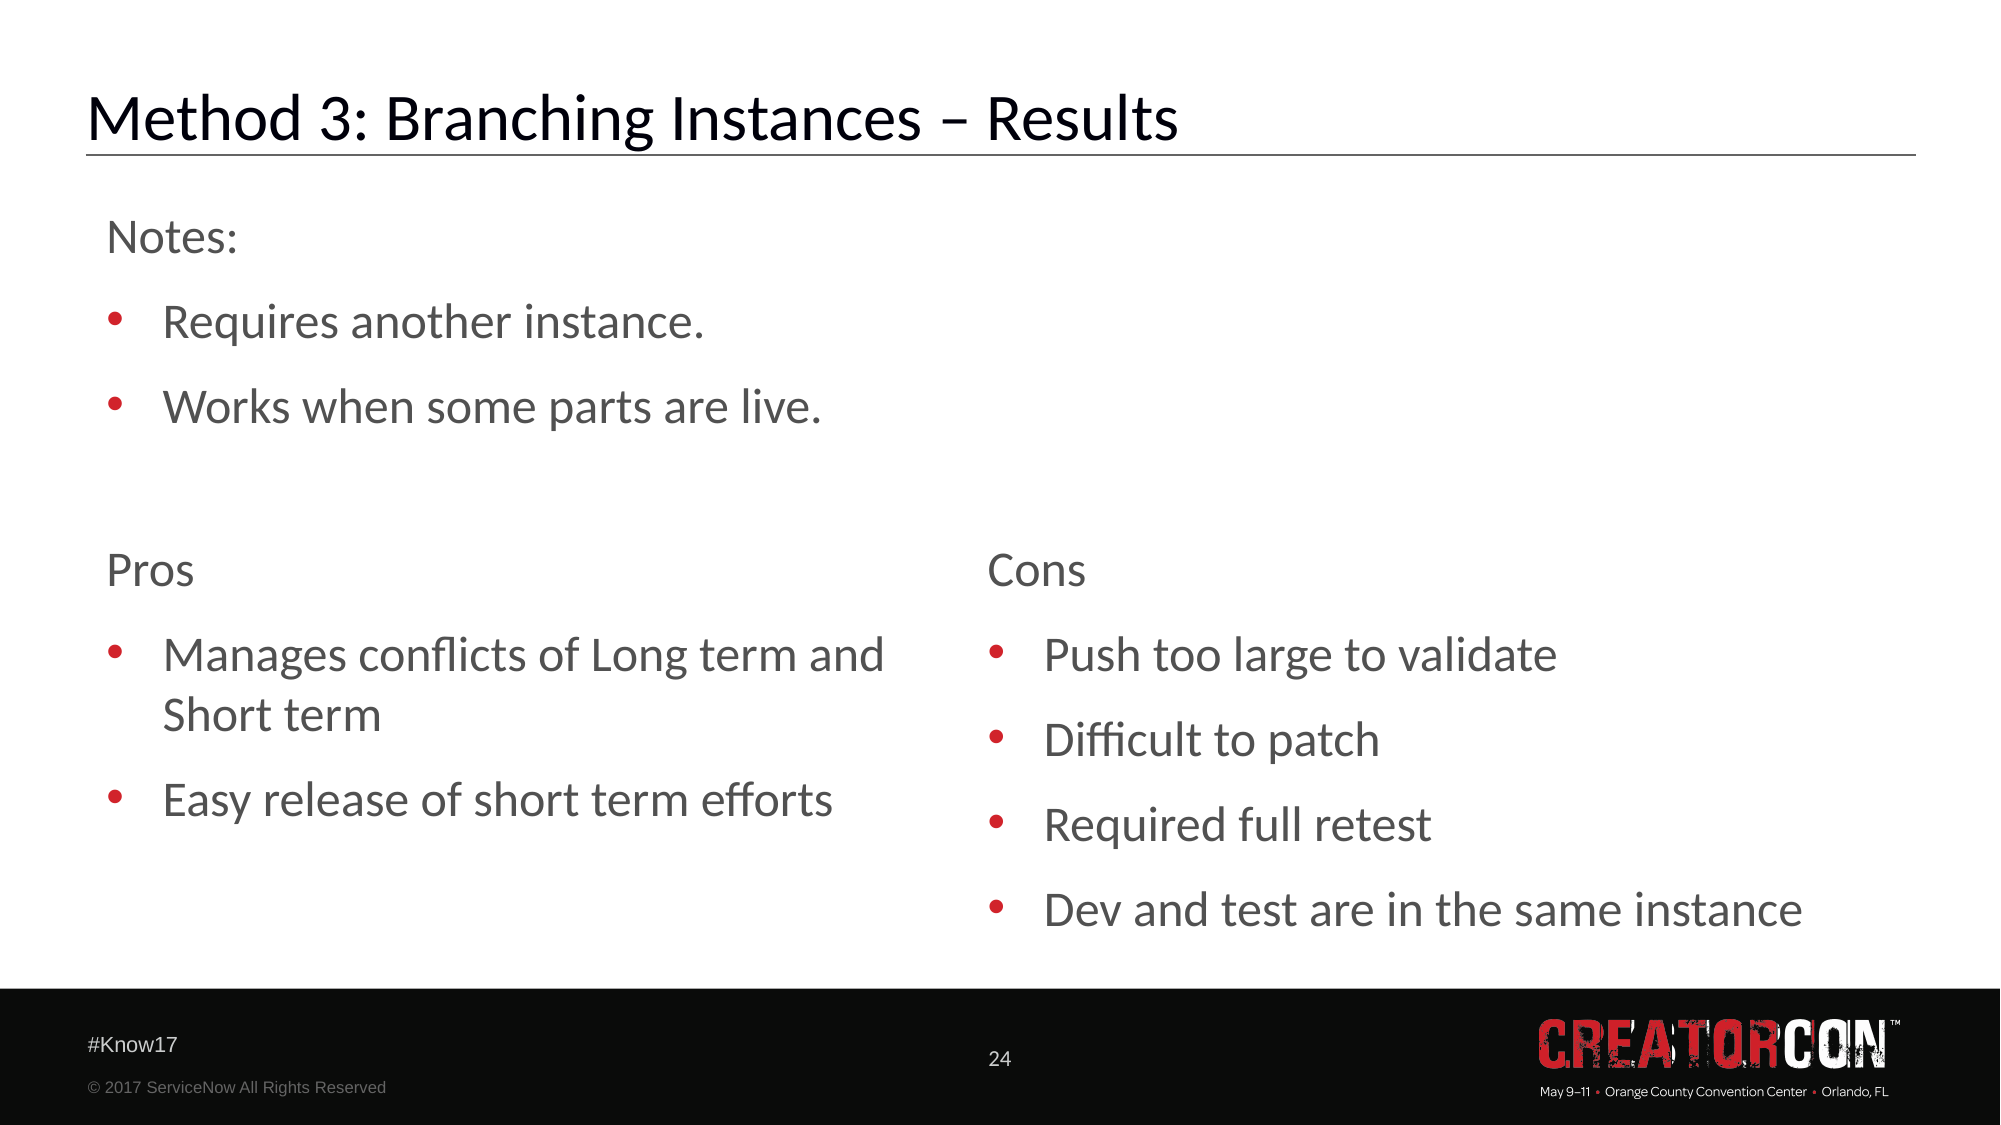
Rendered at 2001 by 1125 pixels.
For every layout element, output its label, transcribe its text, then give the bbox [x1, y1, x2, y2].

picture [1539, 1019, 1900, 1099]
text_box Pros Manages conflicts of Long term and Short term Easy release of short term efforts [91, 529, 972, 834]
text_box Notes: Requires another instance. Works when some parts are live. [91, 195, 1914, 441]
title Method 3: Branching Instances – Results [71, 44, 1914, 154]
text_box Cons Push too large to validate Difficult to patch Required full retest Dev and test are in the same instance [972, 529, 1855, 944]
